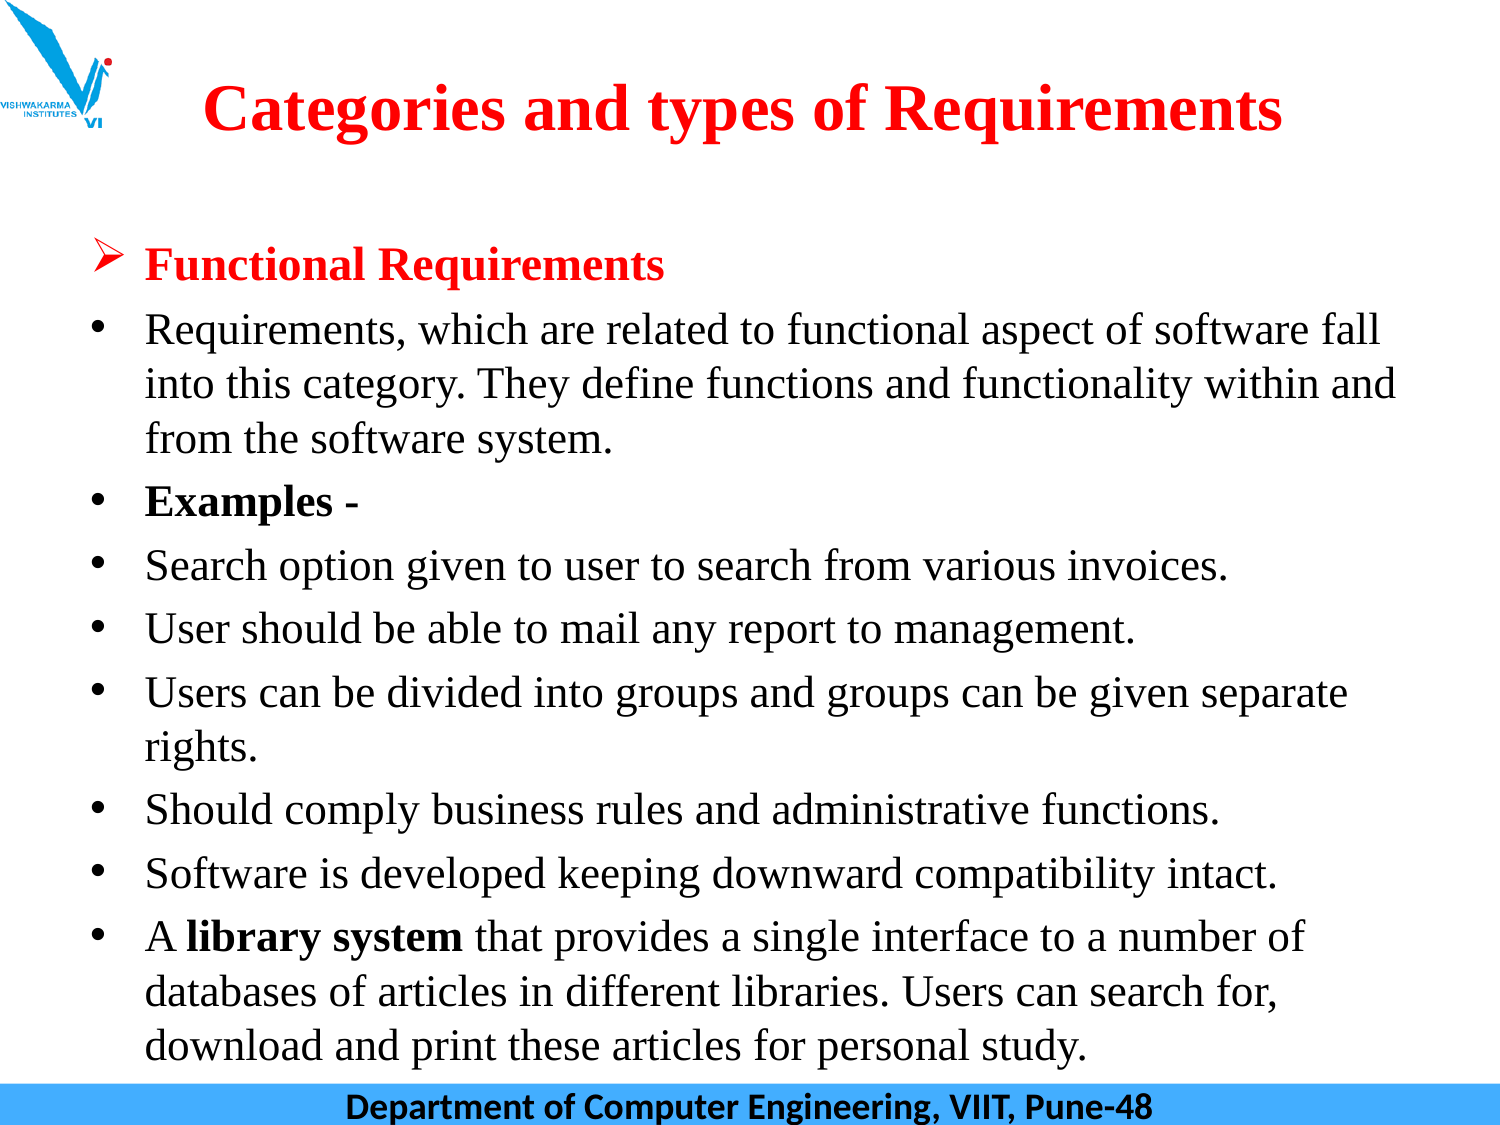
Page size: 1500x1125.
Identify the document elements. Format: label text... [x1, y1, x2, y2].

picture [0, 0, 119, 135]
title Categories and types of Requirements [62, 45, 1425, 163]
text_box Department of Computer Engineering, VIIT, Pune-48 [0, 1082, 1500, 1125]
list Functional Requirements Requirements, which are related to functional aspect of software fall into this category. They define functions and functionality within and from the software system. Examples - Search option given to user to search from various invoices. User should be able to mail any report to management. Users can be divided into groups and groups can be given separate rights. Should comply business rules and administrative functions. Software is developed keeping downward compatibility intact. A library system that provides a single interface to a number of databases of articles in different libraries. Users can search for, download and print these articles for personal study. [75, 224, 1425, 1082]
